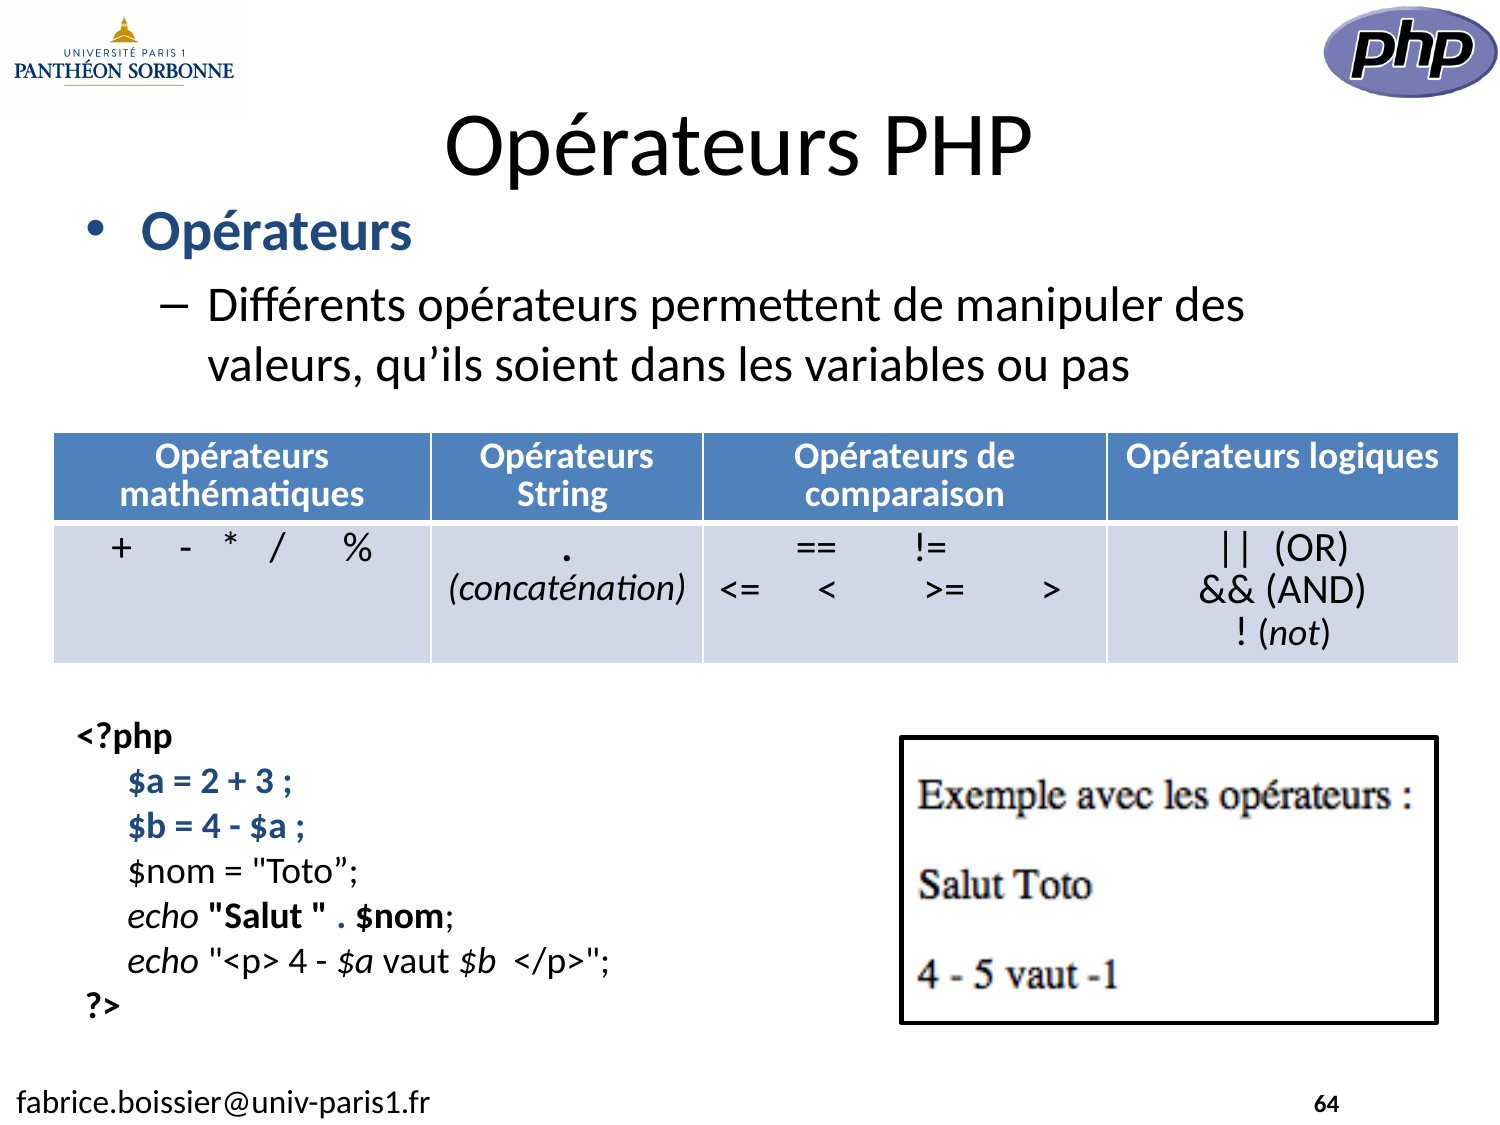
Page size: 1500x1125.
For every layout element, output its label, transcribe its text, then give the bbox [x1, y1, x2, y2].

table_cell + - * / % [54, 526, 430, 663]
picture [0, 2, 248, 114]
table_header Opérateurs String [432, 433, 702, 520]
table_header Opérateurs logiques [1108, 433, 1458, 520]
text_box <?php $a = 2 + 3 ; $b = 4 - $a ; $nom = "Toto”; echo "Salut " . $nom; echo "<p> 4 - $a vaut $b </p>"; ?> [53, 704, 656, 1034]
picture [1321, 0, 1500, 119]
title Opérateurs PHP [75, 45, 1425, 233]
list Opérateurs Différents opérateurs permettent de manipuler des valeurs, qu’ils soient dans les variables ou pas [70, 664, 1421, 927]
table_cell == != <= < >= > [704, 526, 1106, 663]
list Opérateurs Différents opérateurs permettent de manipuler des valeurs, qu’ils soient dans les variables ou pas [70, 184, 1421, 432]
table_cell || (OR) && (AND) ! (not) [1108, 526, 1458, 663]
table_cell . (concaténation) [432, 526, 702, 663]
table_header Opérateurs mathématiques [54, 433, 430, 520]
picture [903, 739, 1435, 1021]
table_header Opérateurs de comparaison [704, 433, 1106, 520]
slide_number 64 [1151, 1072, 1500, 1125]
